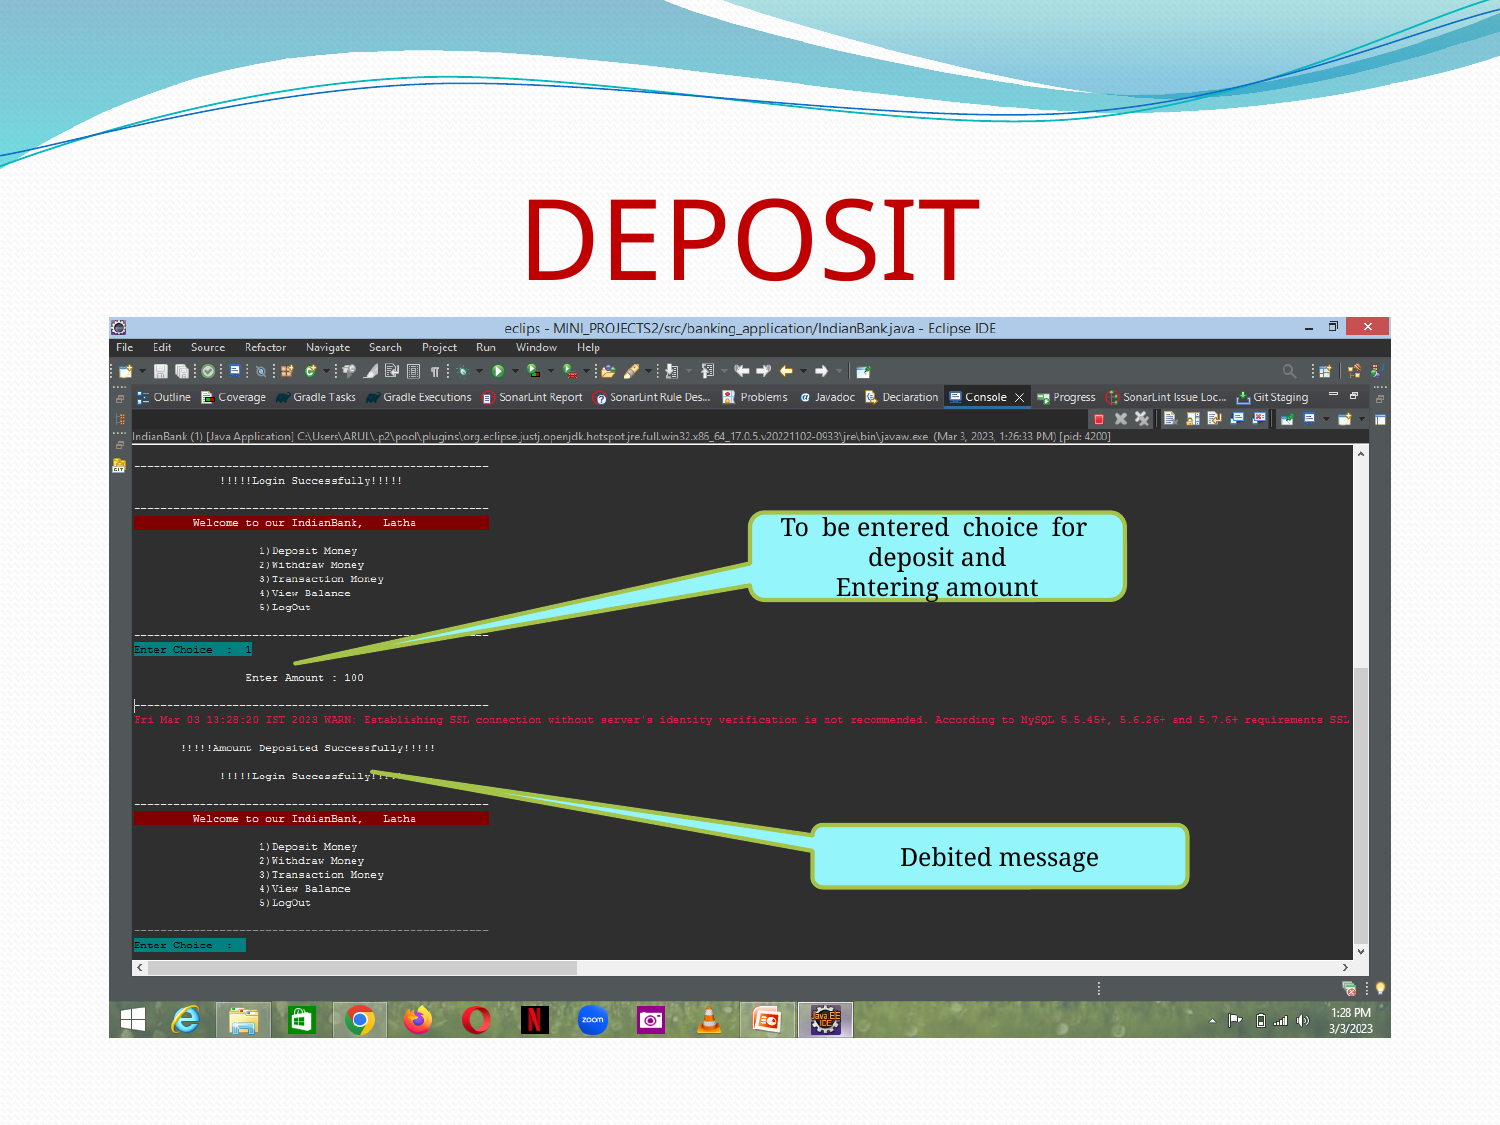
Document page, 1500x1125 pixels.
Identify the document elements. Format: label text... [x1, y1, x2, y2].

title DEPOSIT [75, 115, 1425, 303]
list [109, 317, 1391, 1038]
